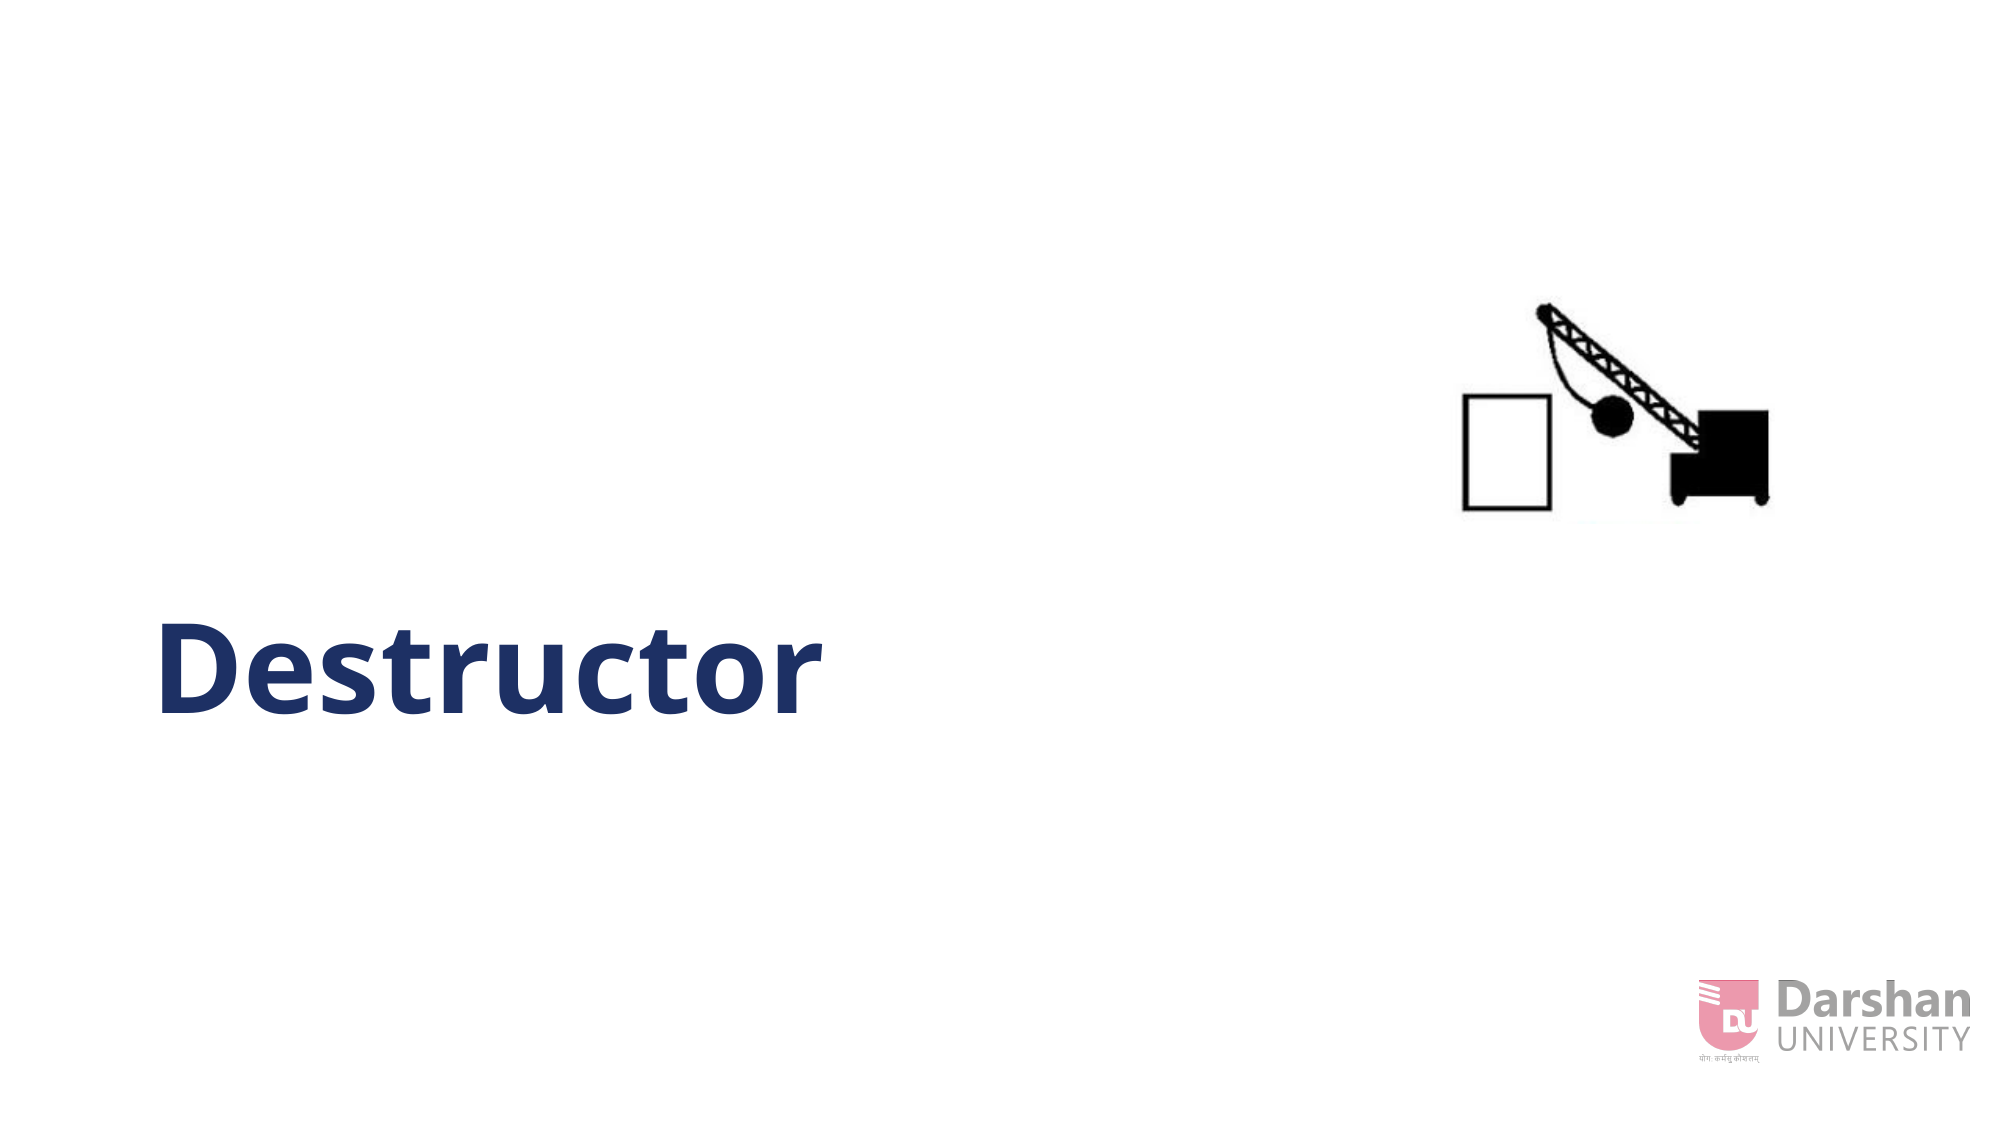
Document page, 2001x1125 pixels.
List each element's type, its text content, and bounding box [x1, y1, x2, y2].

title Destructor [136, 280, 1862, 749]
picture [1443, 280, 1800, 524]
